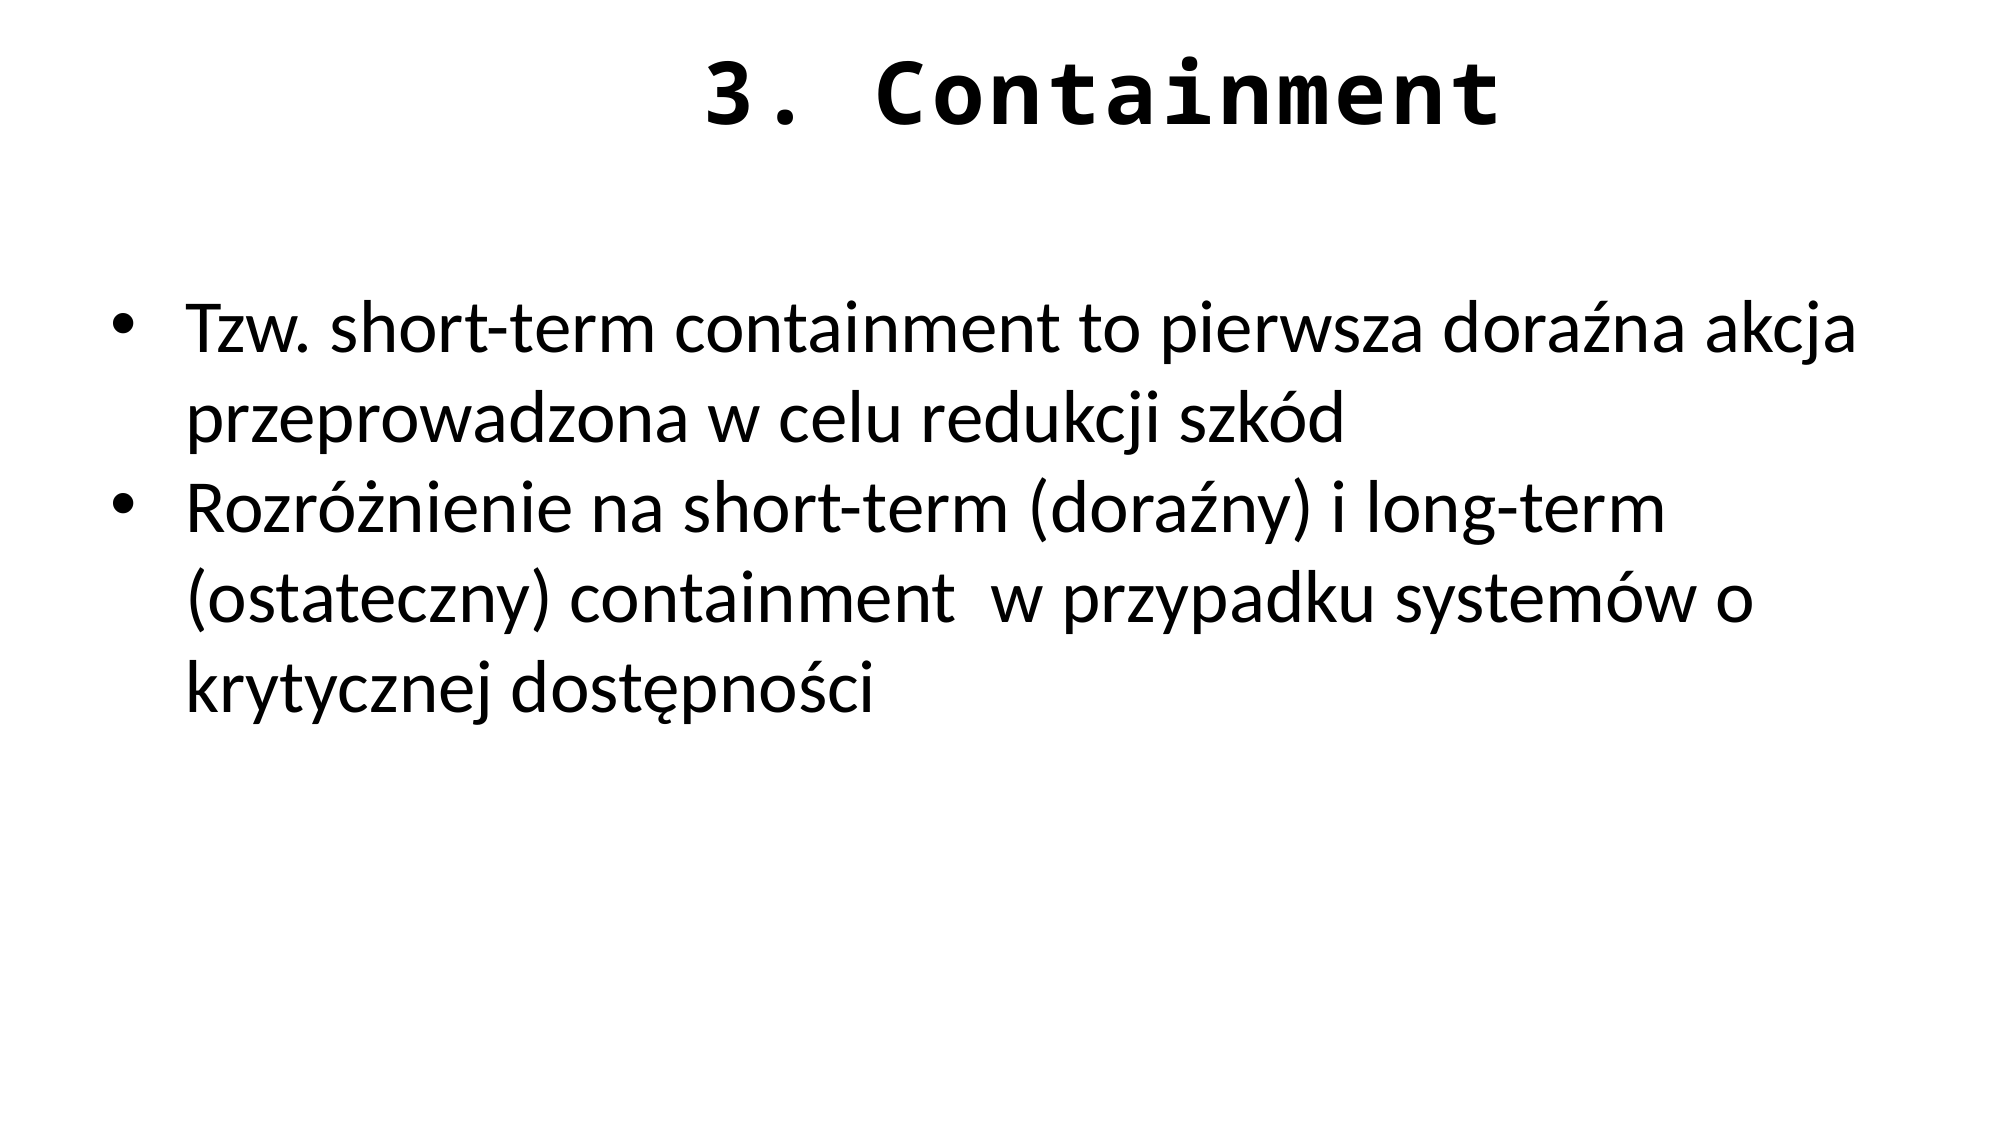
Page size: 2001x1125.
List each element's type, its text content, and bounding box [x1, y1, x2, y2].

text_box 3. Containment [268, 37, 1935, 142]
text_box Tzw. short-term containment to pierwsza doraźna akcja przeprowadzona w celu redukcji szkód Rozróżnienie na short-term (doraźny) i long-term (ostateczny) containment w przypadku systemów o krytycznej dostępności [95, 270, 1968, 735]
